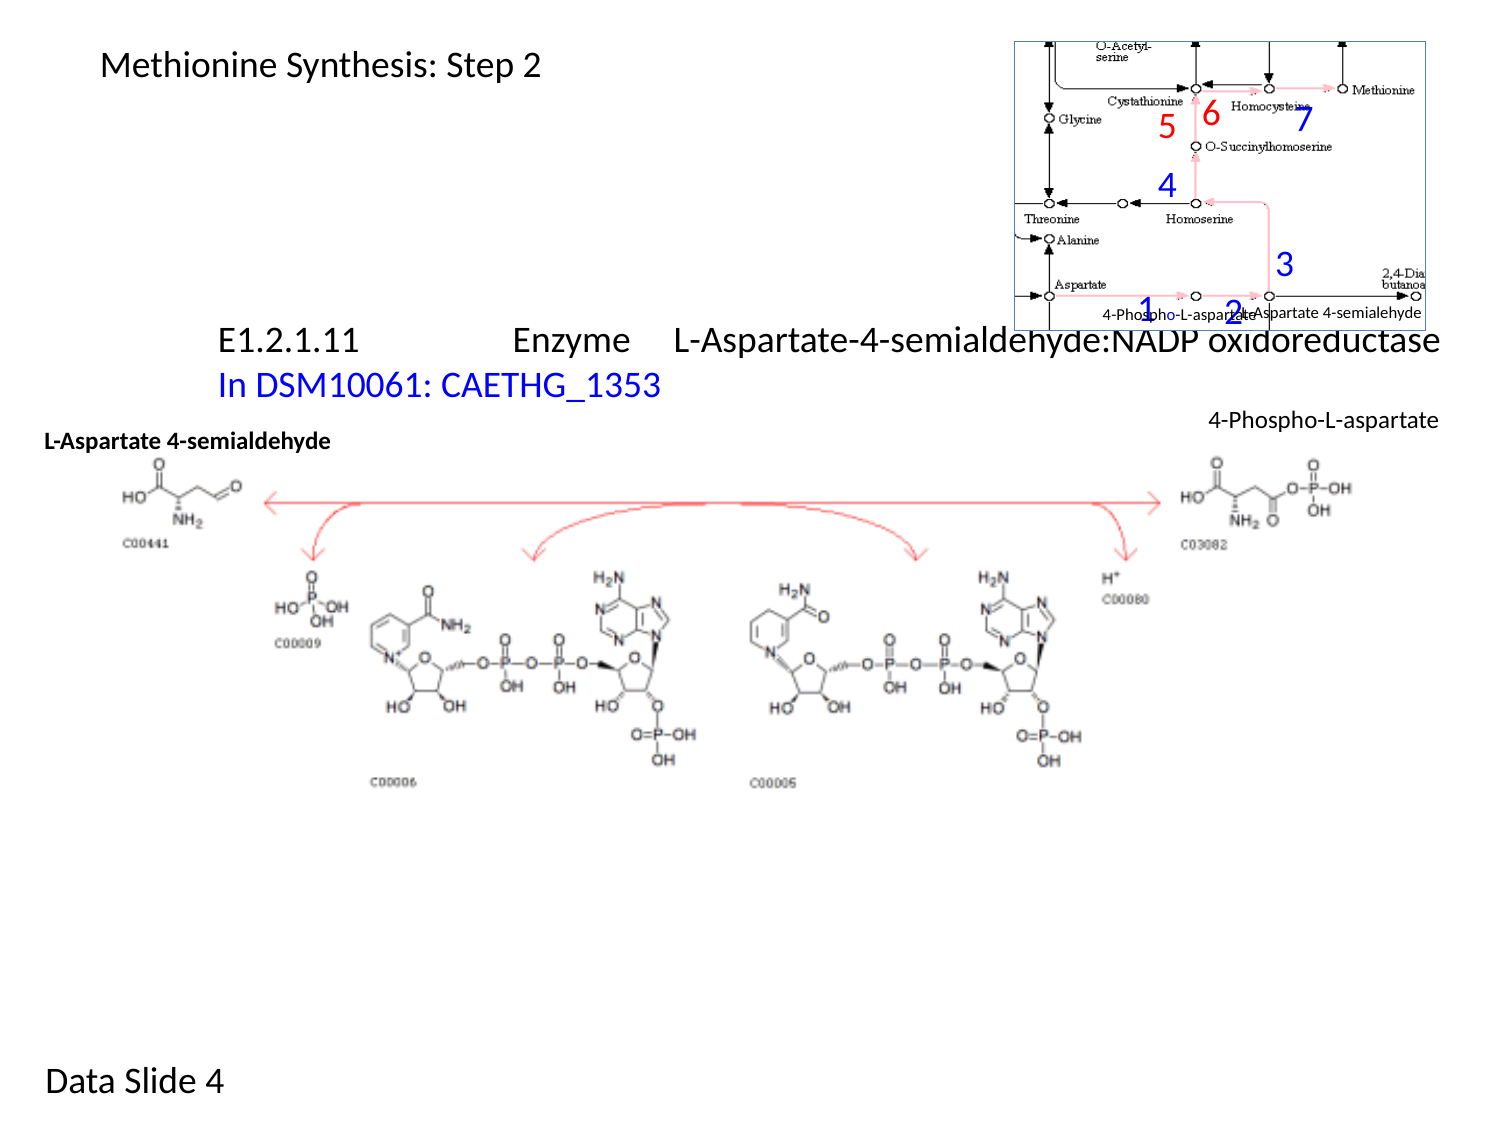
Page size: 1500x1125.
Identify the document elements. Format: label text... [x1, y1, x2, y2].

picture [112, 446, 1364, 800]
text_box L-Aspartate 4-semialdehyde [29, 416, 347, 462]
text_box Methionine Synthesis: Step 2 [85, 32, 558, 93]
text_box Data Slide 4 [30, 1048, 240, 1109]
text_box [973, 41, 1439, 338]
text_box E1.2.1.11 Enzyme L-Aspartate-4-semialdehyde:NADP oxidoreductase In DSM10061: CAETHG_1353 [203, 307, 1464, 413]
text_box 4-Phospho-L-aspartate [1043, 383, 1455, 443]
